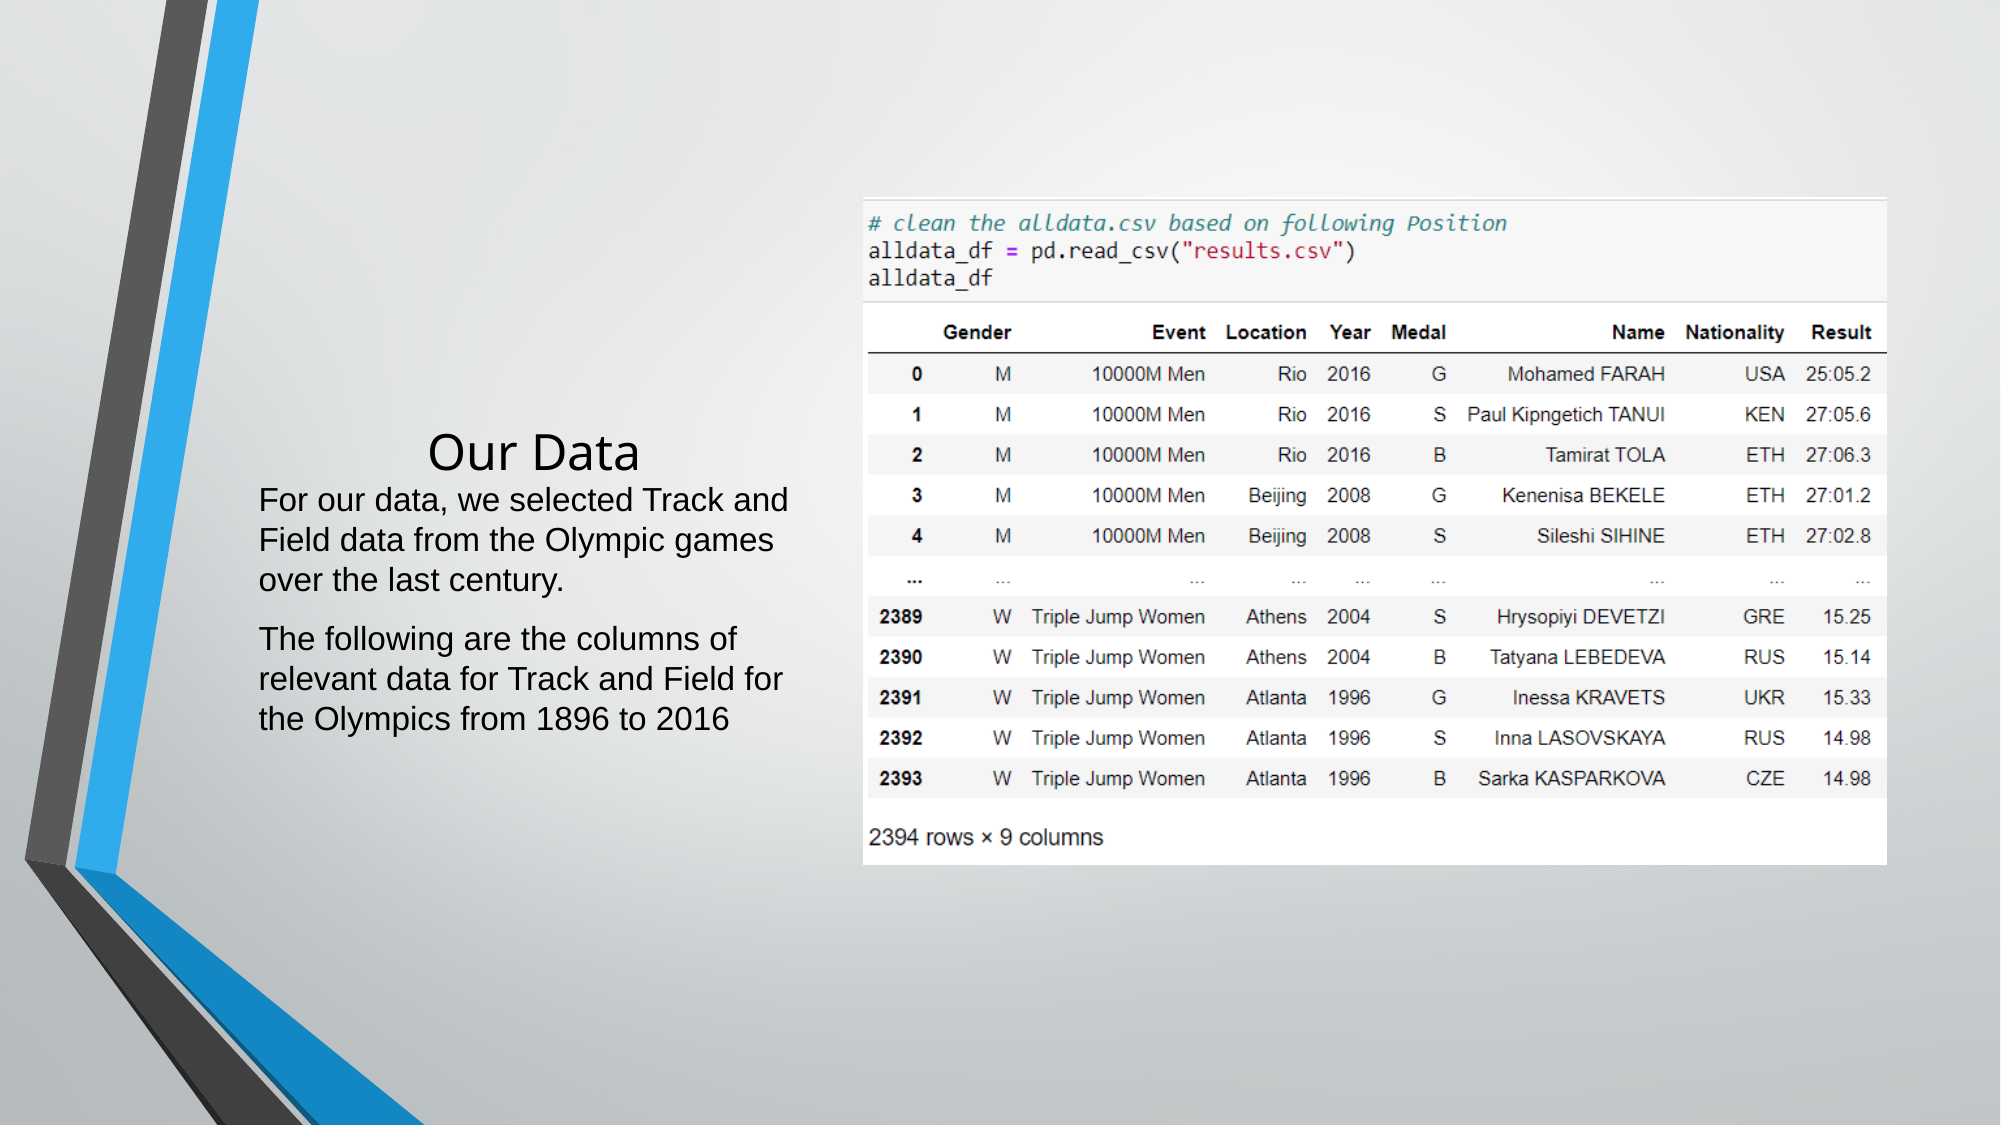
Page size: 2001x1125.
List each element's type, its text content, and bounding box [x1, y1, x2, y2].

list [863, 197, 1888, 865]
title Our Data [243, 262, 826, 487]
list For our data, we selected Track and Field data from the Olympic games over the last century. The following are the columns of relevant data for Track and Field for the Olympics from 1896 to 2016 [243, 487, 826, 788]
